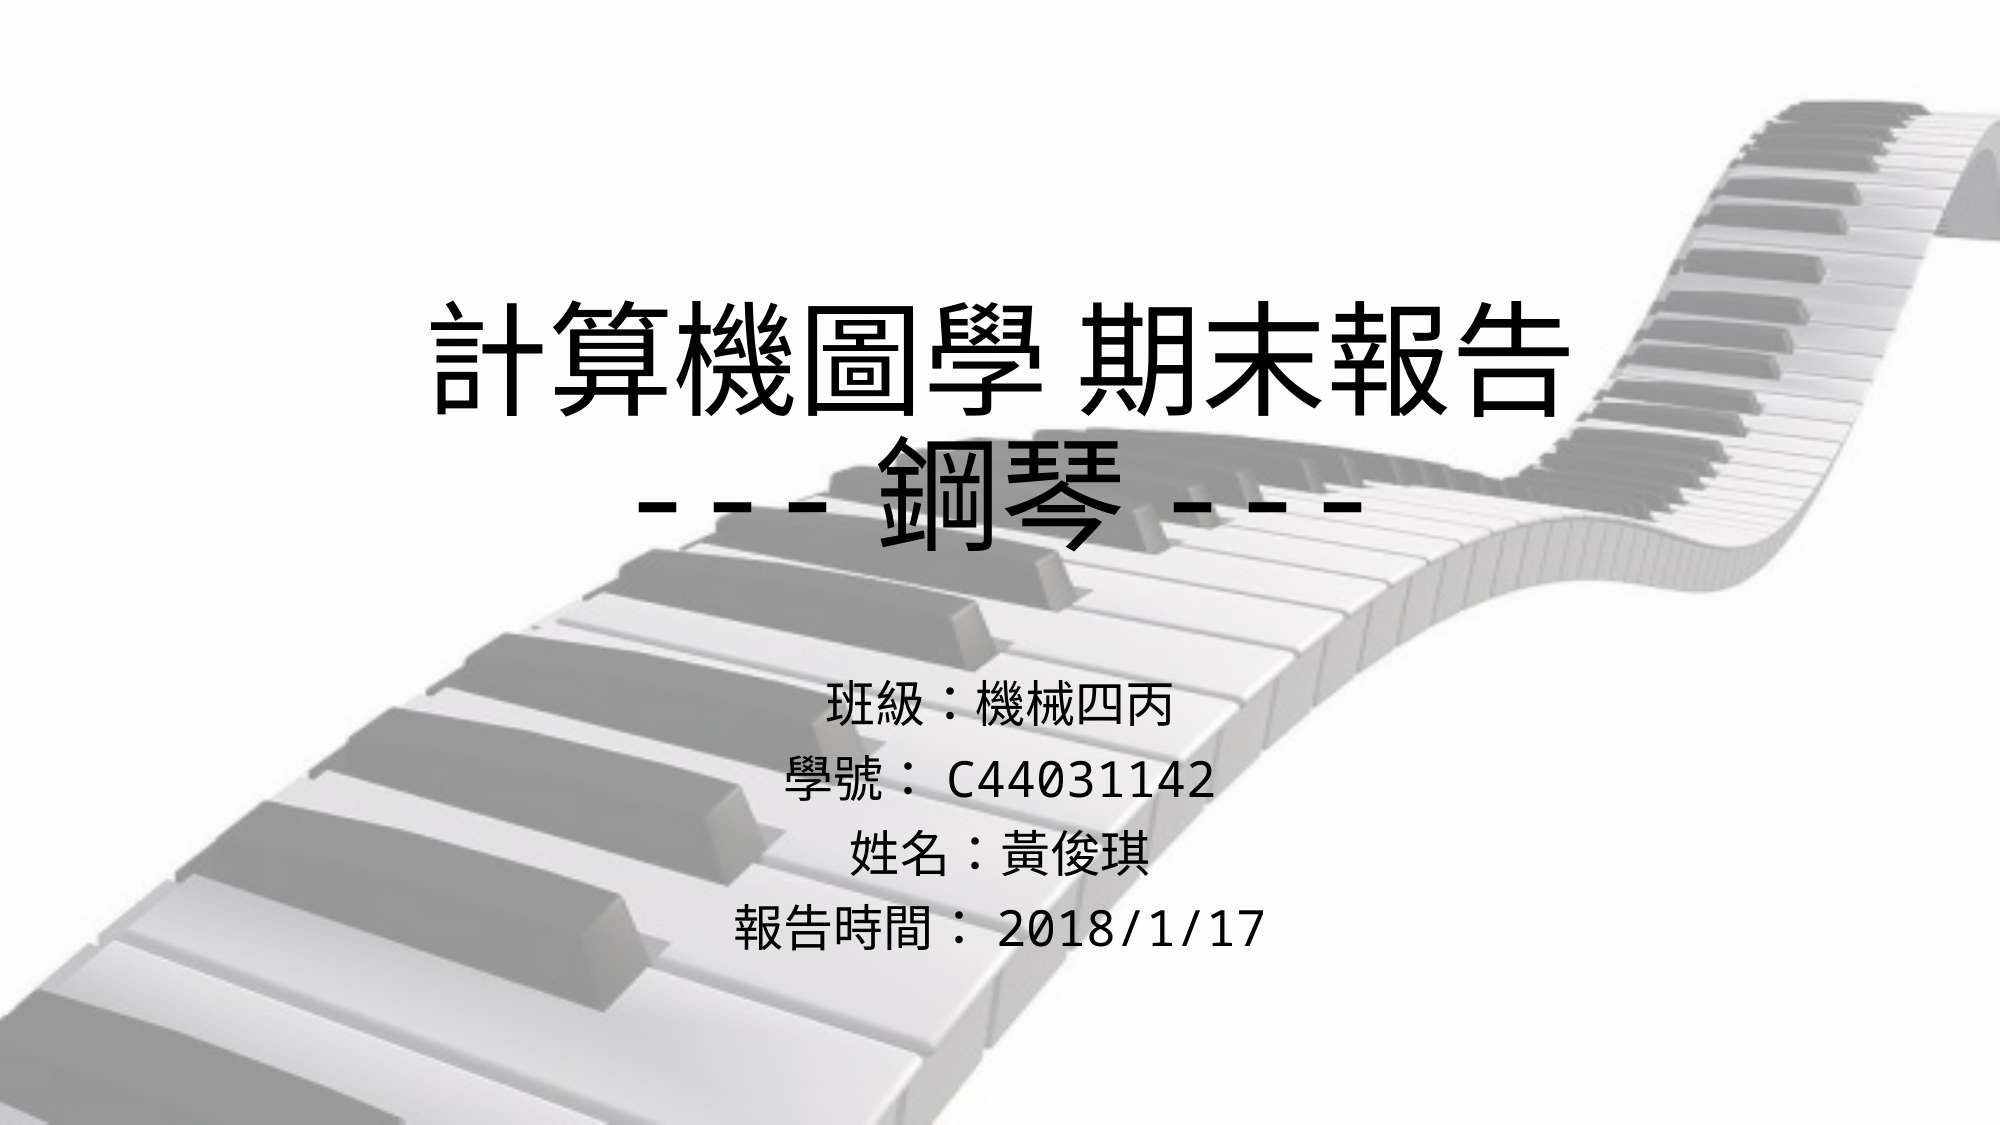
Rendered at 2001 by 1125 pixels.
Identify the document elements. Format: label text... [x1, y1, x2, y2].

subtitle 班級：機械四丙 學號：C44031142 姓名：黃俊琪 報告時間：2018/1/17 [249, 590, 1750, 975]
title 計算機圖學 期末報告 ---鋼琴--- [249, 184, 1750, 576]
